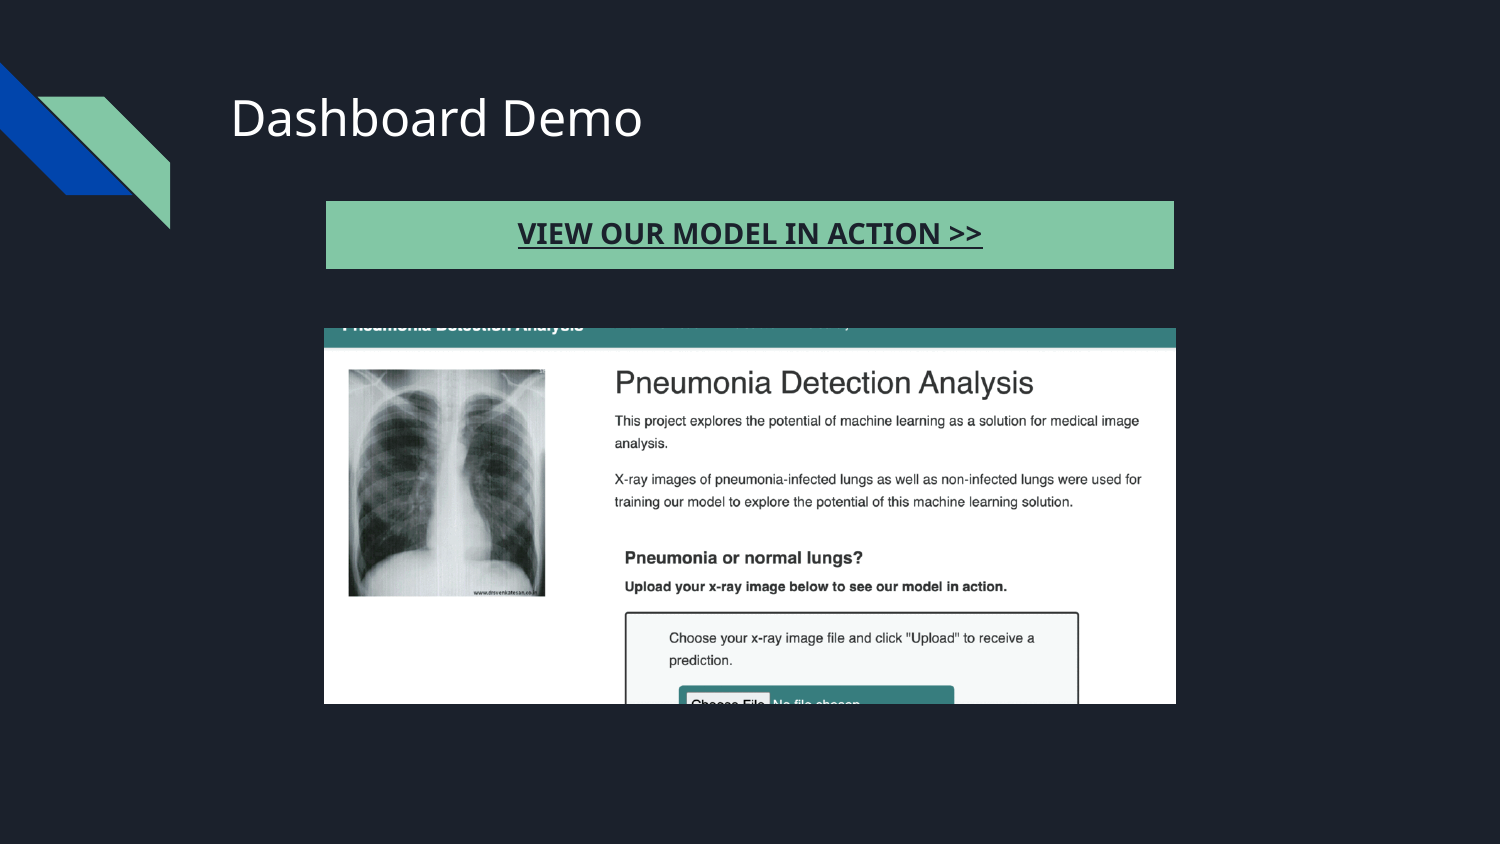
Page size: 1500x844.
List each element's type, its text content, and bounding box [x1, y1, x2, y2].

picture [324, 328, 1176, 704]
text_box VIEW OUR MODEL IN ACTION >> [324, 200, 1176, 271]
title Dashboard Demo [215, 71, 1370, 222]
